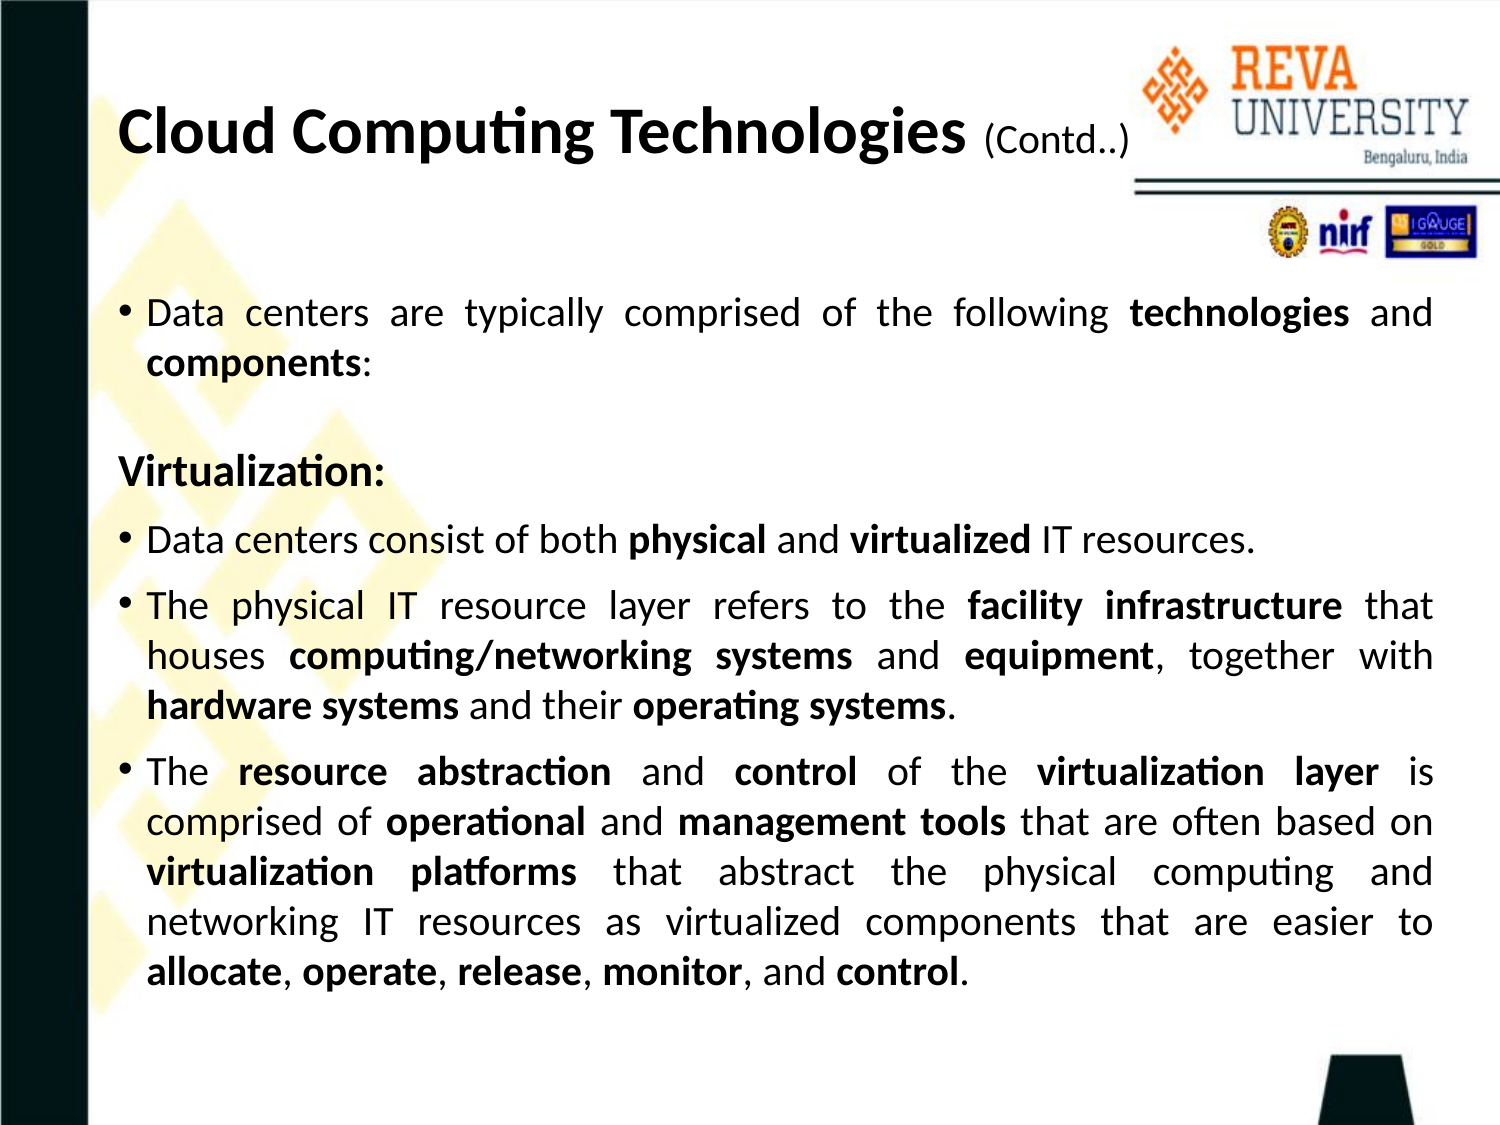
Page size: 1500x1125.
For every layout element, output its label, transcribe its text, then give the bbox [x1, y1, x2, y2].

picture [0, 0, 1500, 1125]
title Cloud Computing Technologies (Contd..) [103, 22, 1397, 241]
list Data centers are typically comprised of the following technologies and components: Virtualization: Data centers consist of both physical and virtualized IT resources. The physical IT resource layer refers to the facility infrastructure that houses computing/networking systems and equipment, together with hardware systems and their operating systems. The resource abstraction and control of the virtualization layer is comprised of operational and management tools that are often based on virtualization platforms that abstract the physical computing and networking IT resources as virtualized components that are easier to allocate, operate, release, monitor, and control. [103, 277, 1450, 1032]
